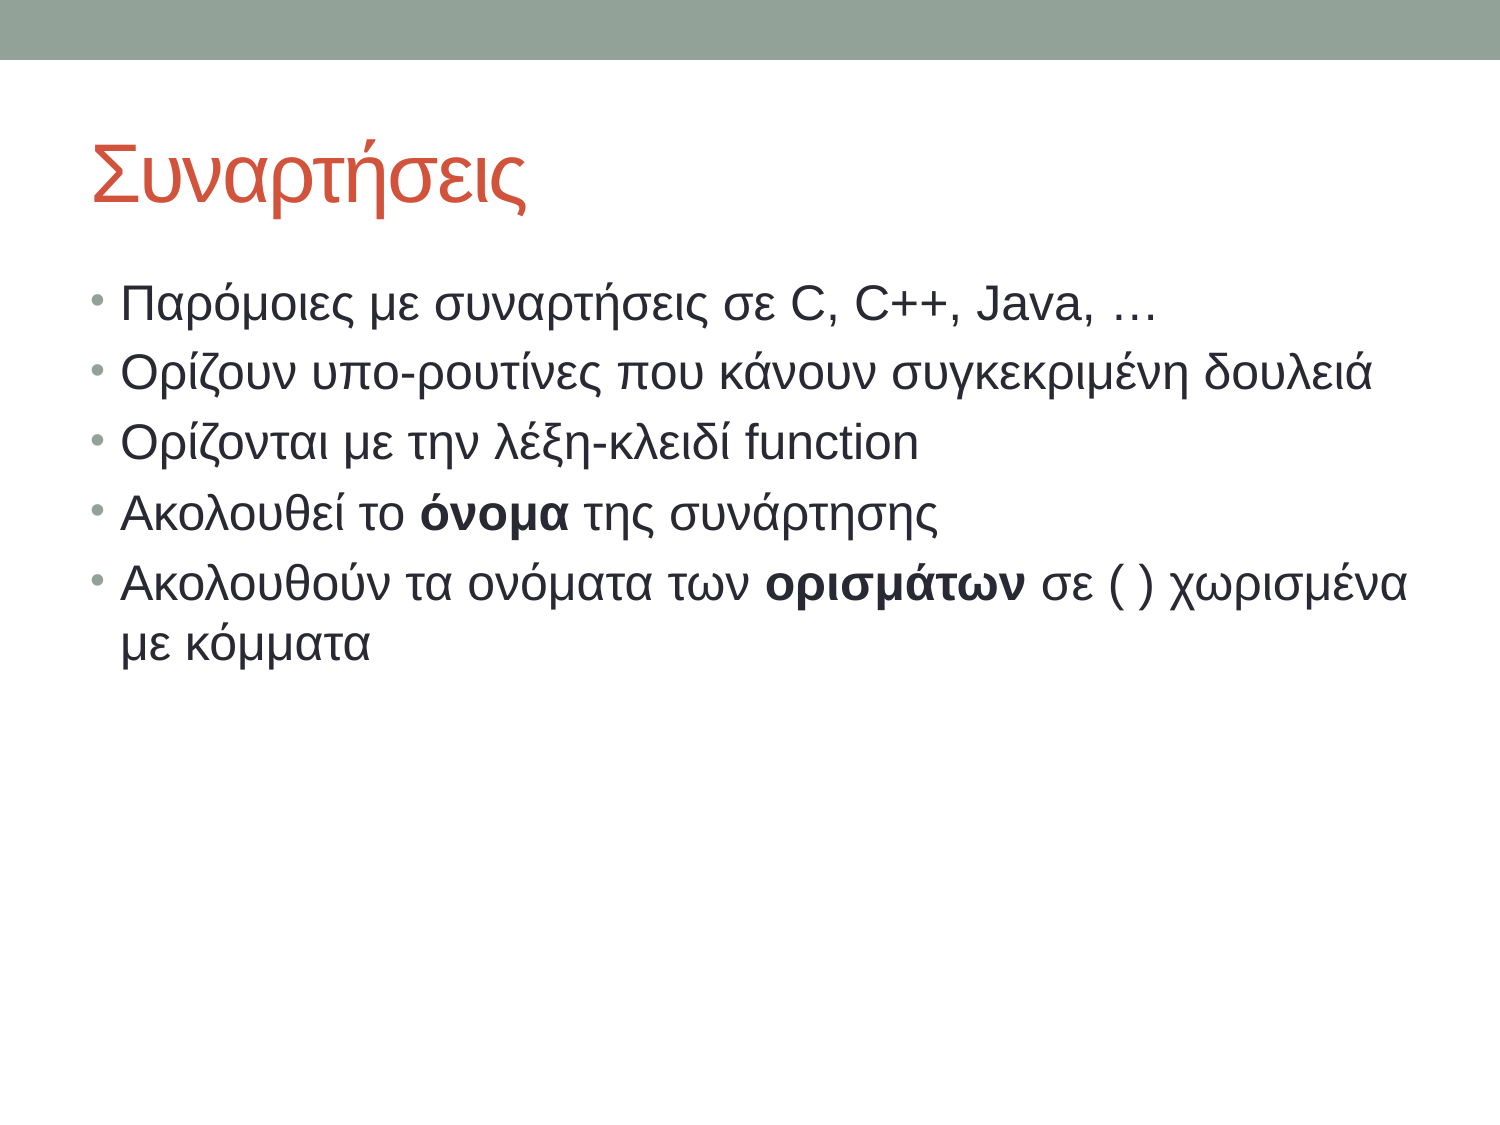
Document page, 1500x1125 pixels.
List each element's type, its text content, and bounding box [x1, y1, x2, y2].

list Παρόμοιες με συναρτήσεις σε C, C++, Java, … Ορίζουν υπο-ρουτίνες που κάνουν συγκεκριμένη δουλειά Ορίζονται με την λέξη-κλειδί function Ακολουθεί το όνομα της συνάρτησης Ακολουθούν τα ονόματα των ορισμάτων σε ( ) χωρισμένα με κόμματα [75, 262, 1425, 1063]
title Συναρτήσεις [75, 87, 1425, 250]
